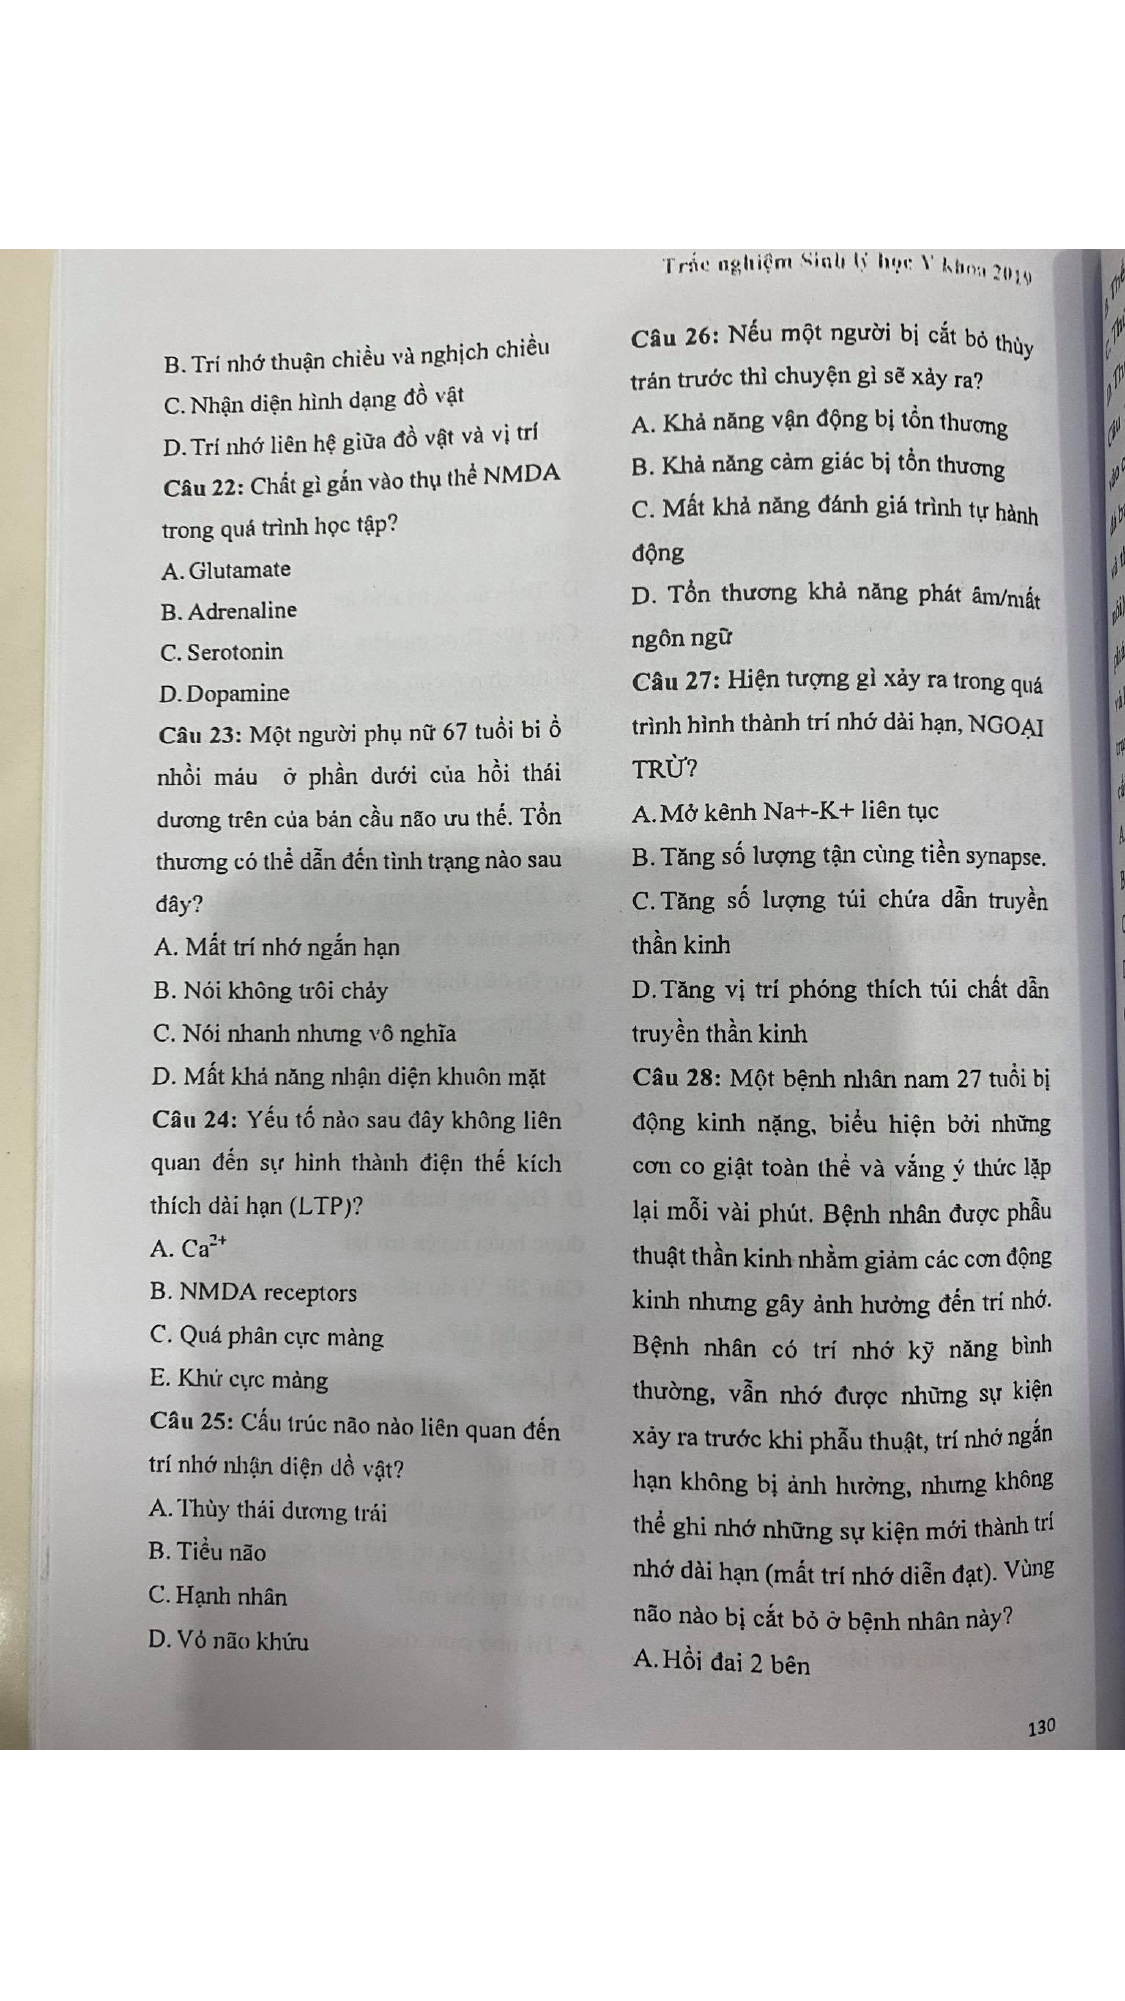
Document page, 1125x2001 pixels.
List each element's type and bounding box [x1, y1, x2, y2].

picture [0, 249, 1125, 1750]
